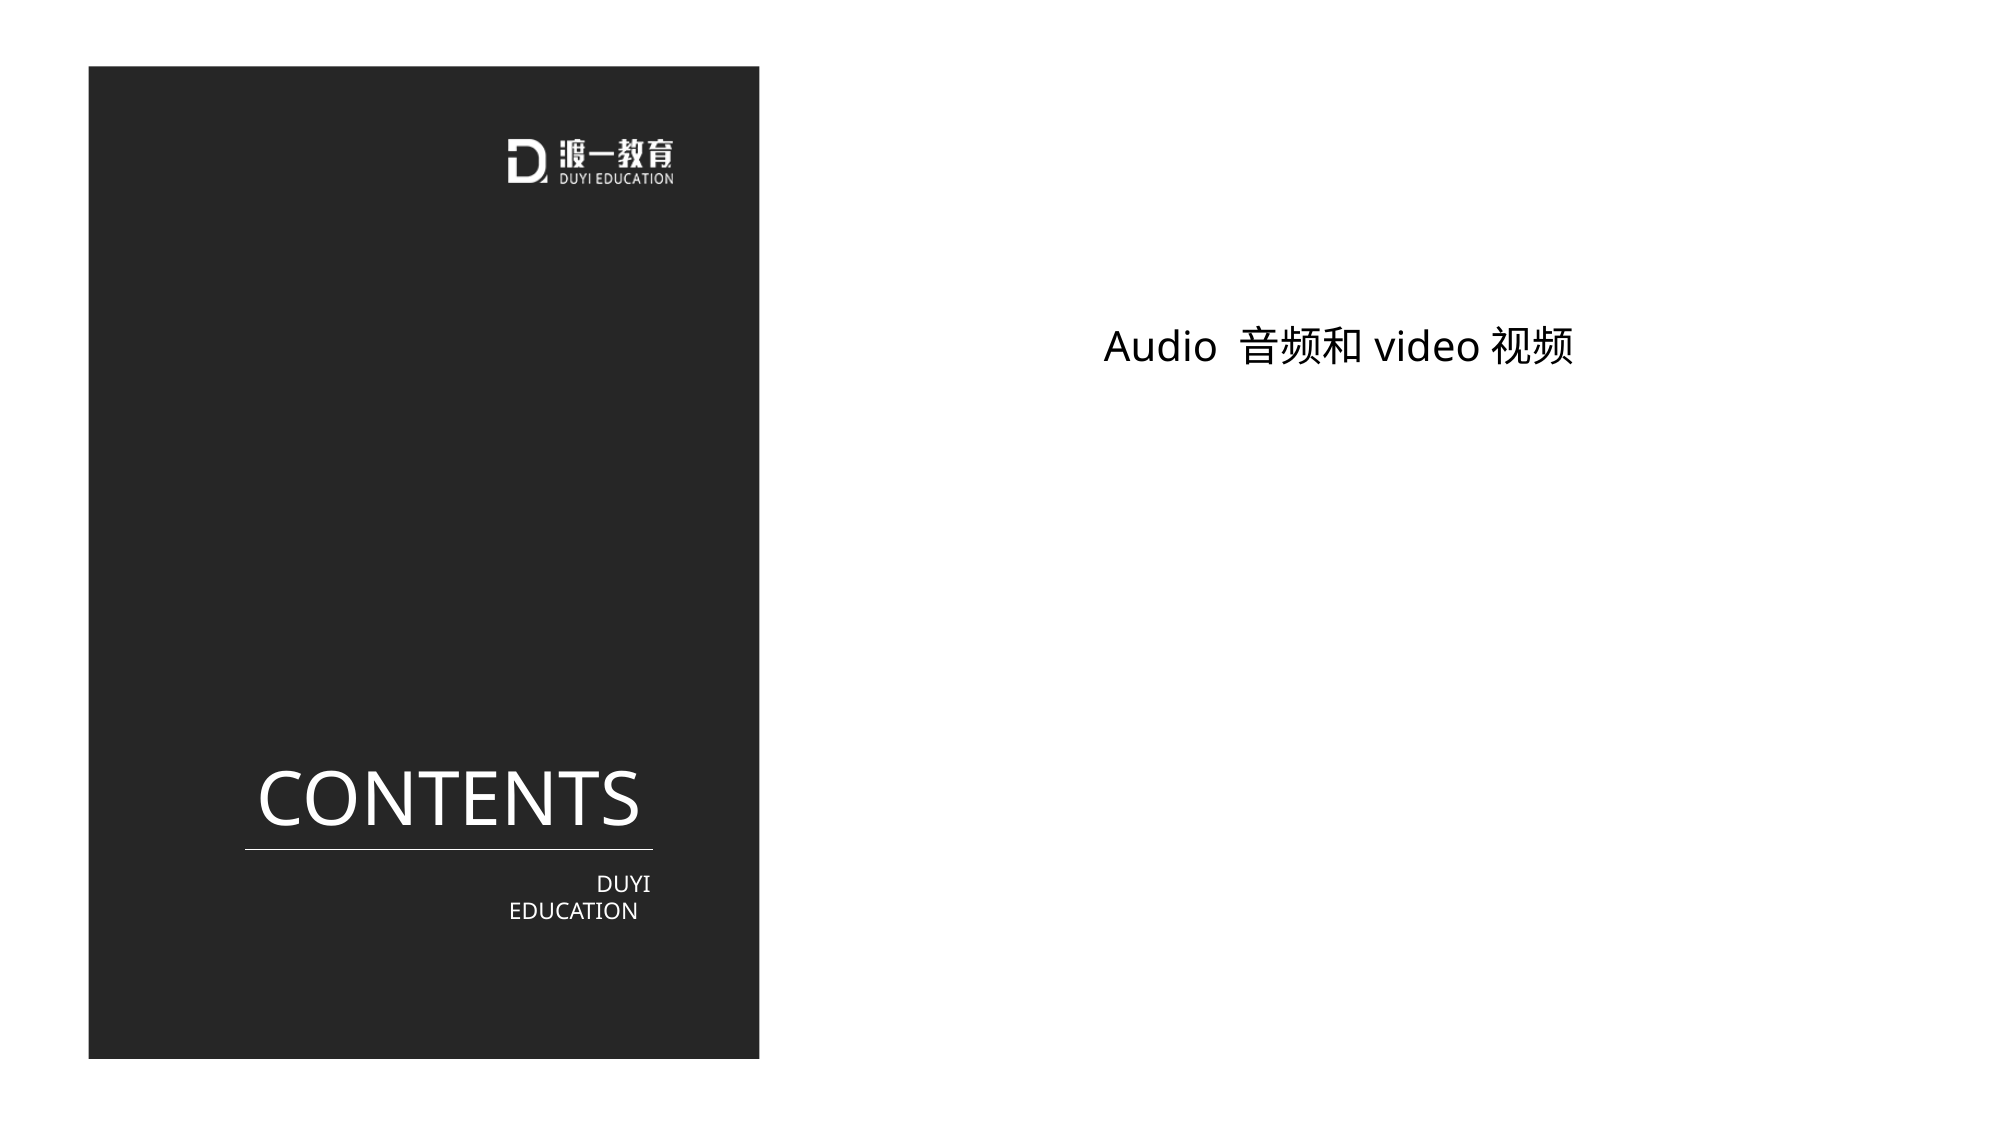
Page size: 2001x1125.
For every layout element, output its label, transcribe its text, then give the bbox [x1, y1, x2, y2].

subtitle Audio 音频和video视频 [1074, 297, 1729, 393]
picture [481, 116, 699, 206]
